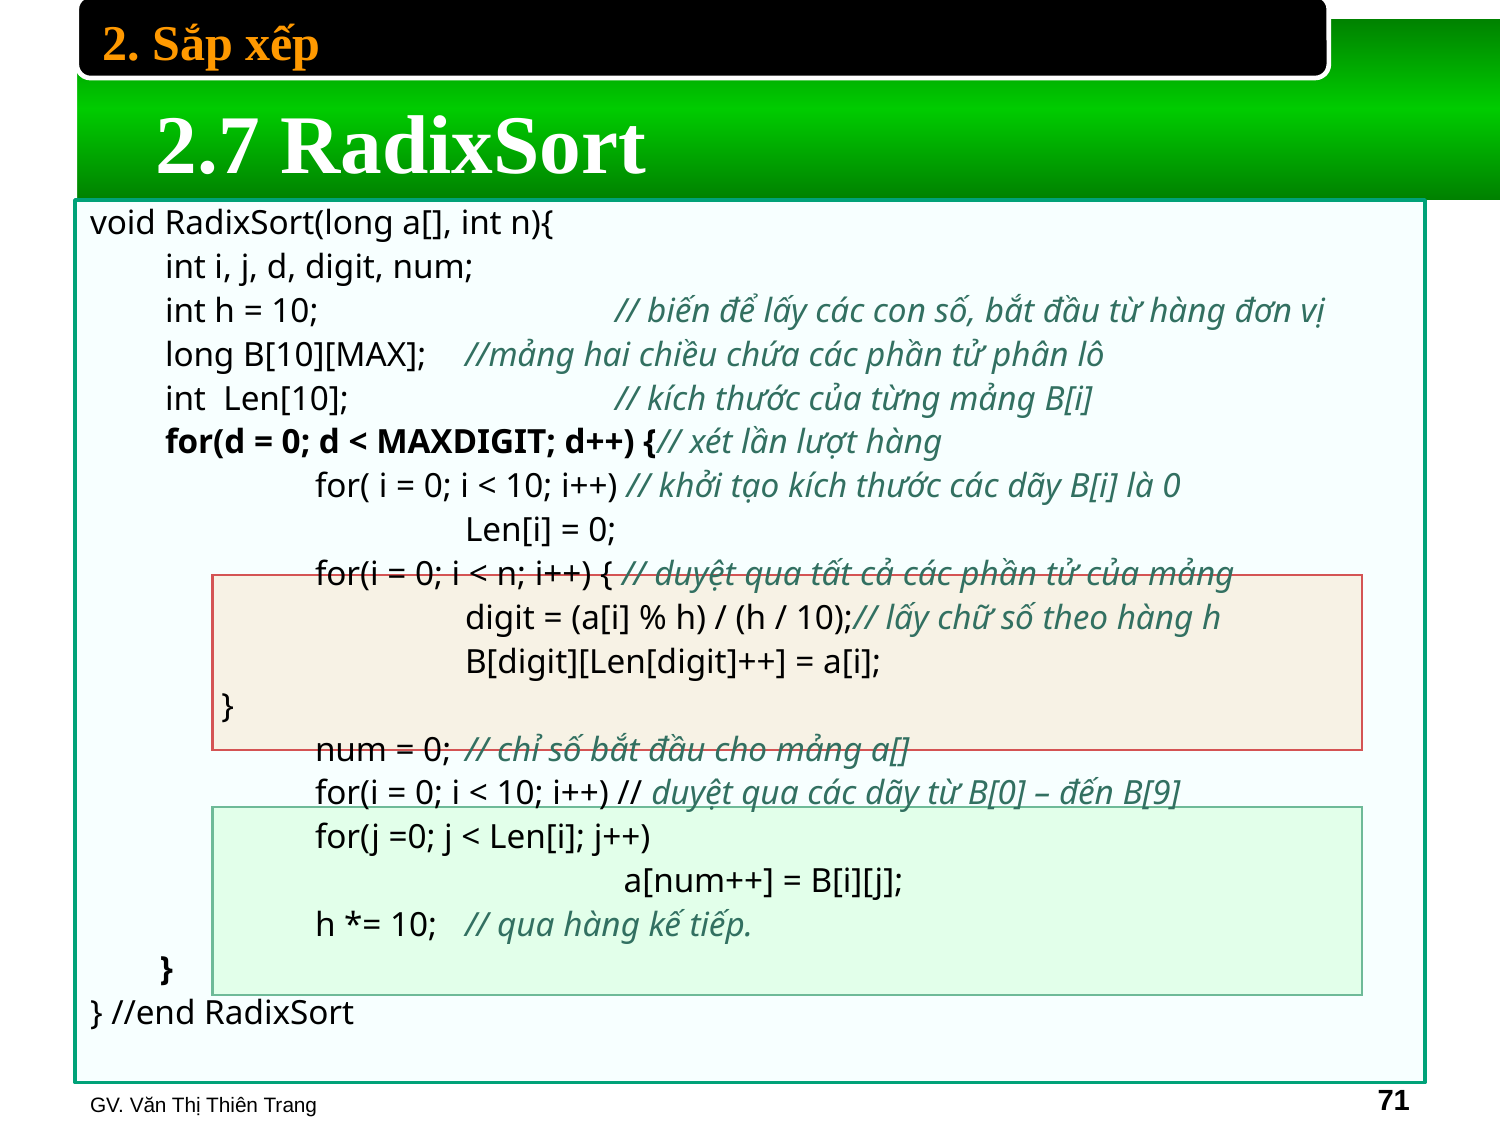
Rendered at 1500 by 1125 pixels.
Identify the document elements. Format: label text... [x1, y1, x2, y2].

list void RadixSort(long a[], int n){ int i, j, d, digit, num; int h = 10; // biến để lấy các con số, bắt đầu từ hàng đơn vị long B[10][MAX]; //mảng hai chiều chứa các phần tử phân lô int Len[10]; // kích thước của từng mảng B[i] for(d = 0; d < MAXDIGIT; d++) {// xét lần lượt hàng for( i = 0; i < 10; i++) // khởi tạo kích thước các dãy B[i] là 0 Len[i] = 0; for(i = 0; i < n; i++) { // duyệt qua tất cả các phần tử của mảng digit = (a[i] % h) / (h / 10);// lấy chữ số theo hàng h B[digit][Len[digit]++] = a[i]; } num = 0; // chỉ số bắt đầu cho mảng a[] for(i = 0; i < 10; i++) // duyệt qua các dãy từ B[0] – đến B[9] for(j =0; j < Len[i]; j++) a[num++] = B[i][j]; h *= 10; // qua hàng kế tiếp. } } //end RadixSort [75, 200, 1425, 1083]
text_box 2. Sắp xếp [87, 3, 1238, 79]
title 2.7 RadixSort [140, 83, 662, 199]
slide_number ‹#› [1074, 1083, 1425, 1125]
slide_number GV. Văn Thị Thiên Trang [75, 1083, 988, 1125]
